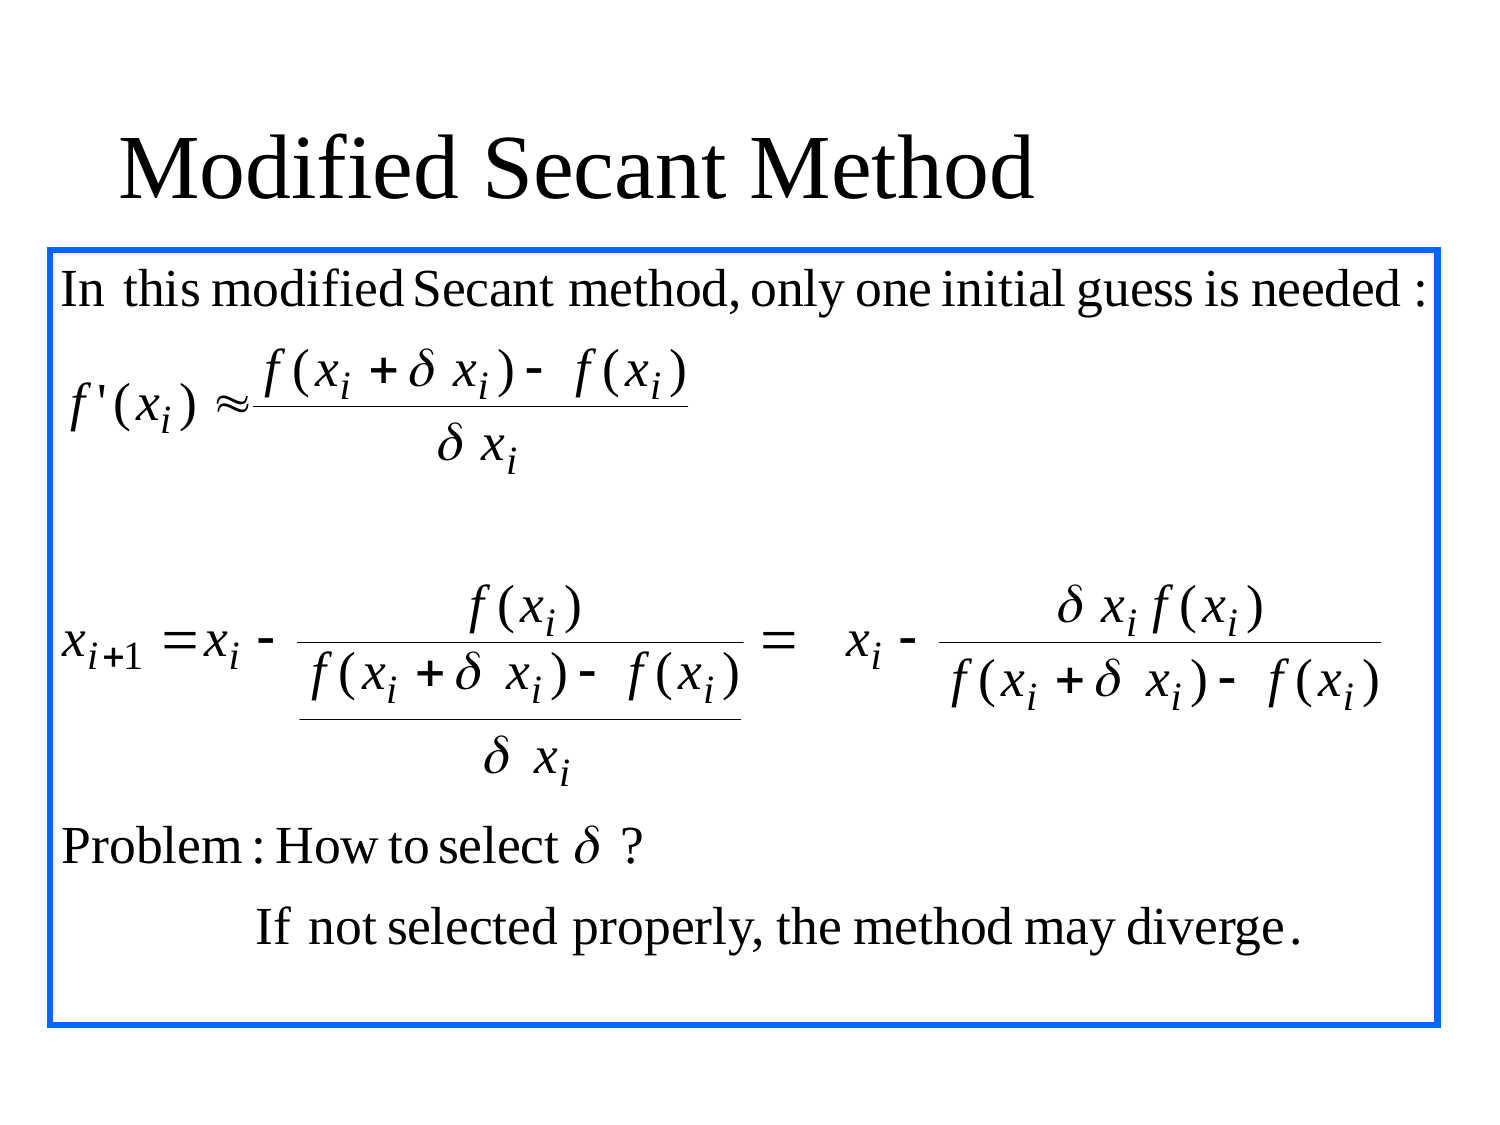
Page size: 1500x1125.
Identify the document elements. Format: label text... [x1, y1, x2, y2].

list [56, 262, 1431, 963]
text_box [50, 249, 1438, 1025]
title Modified Secant Method [103, 59, 1397, 249]
